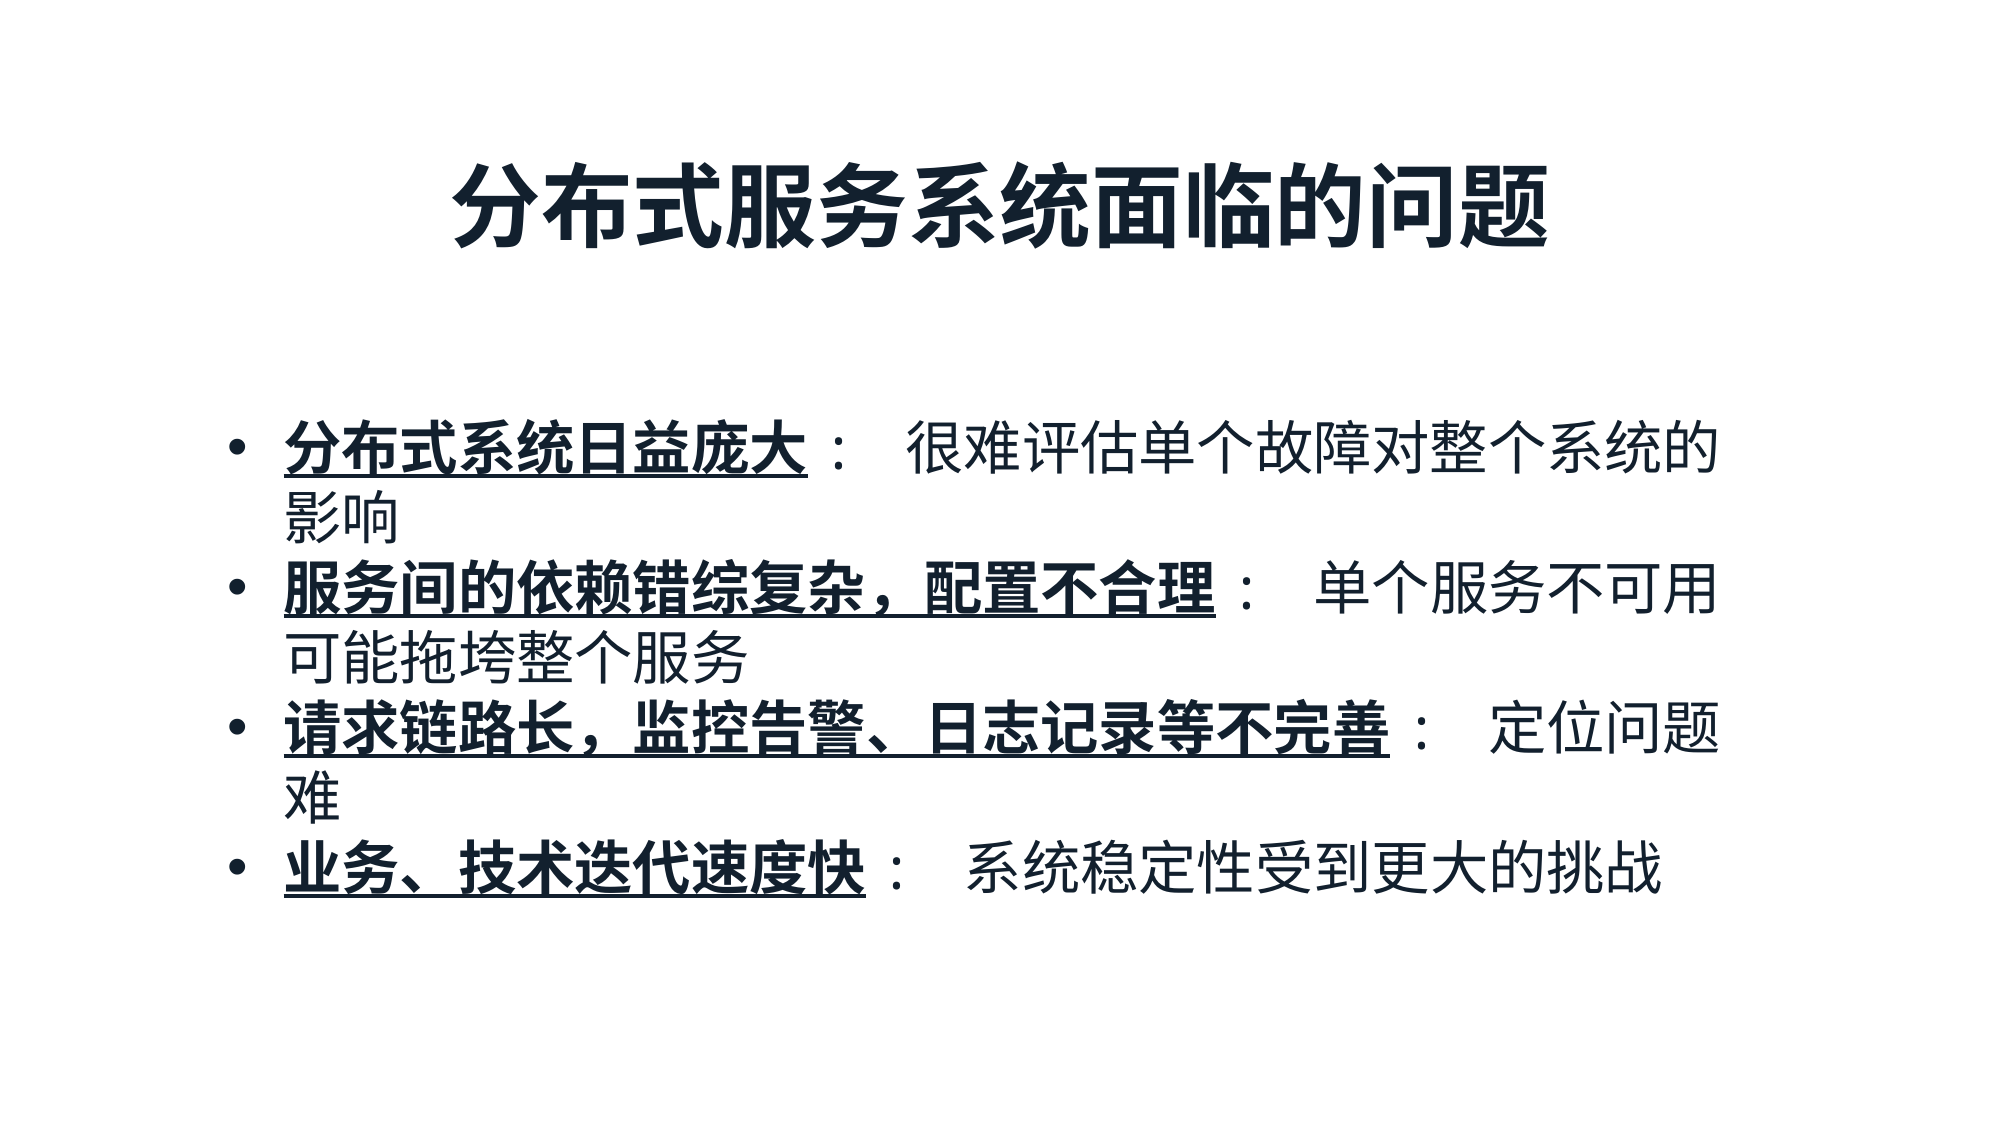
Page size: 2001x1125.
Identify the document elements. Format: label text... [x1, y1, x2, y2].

text_box 分布式服务系统面临的问题 [365, 141, 1635, 267]
text_box 分布式系统⽇益庞⼤: 很难评估单个故障对整个系统的影响 服务间的依赖错综复杂，配置不合理: 单个服务不可用可能拖垮整个服务 请求链路⻓，监控告警、⽇志记录等不完善: 定位问题难 业务、技术迭代速度快: 系统稳定性受到更大的挑战 [212, 404, 1788, 909]
